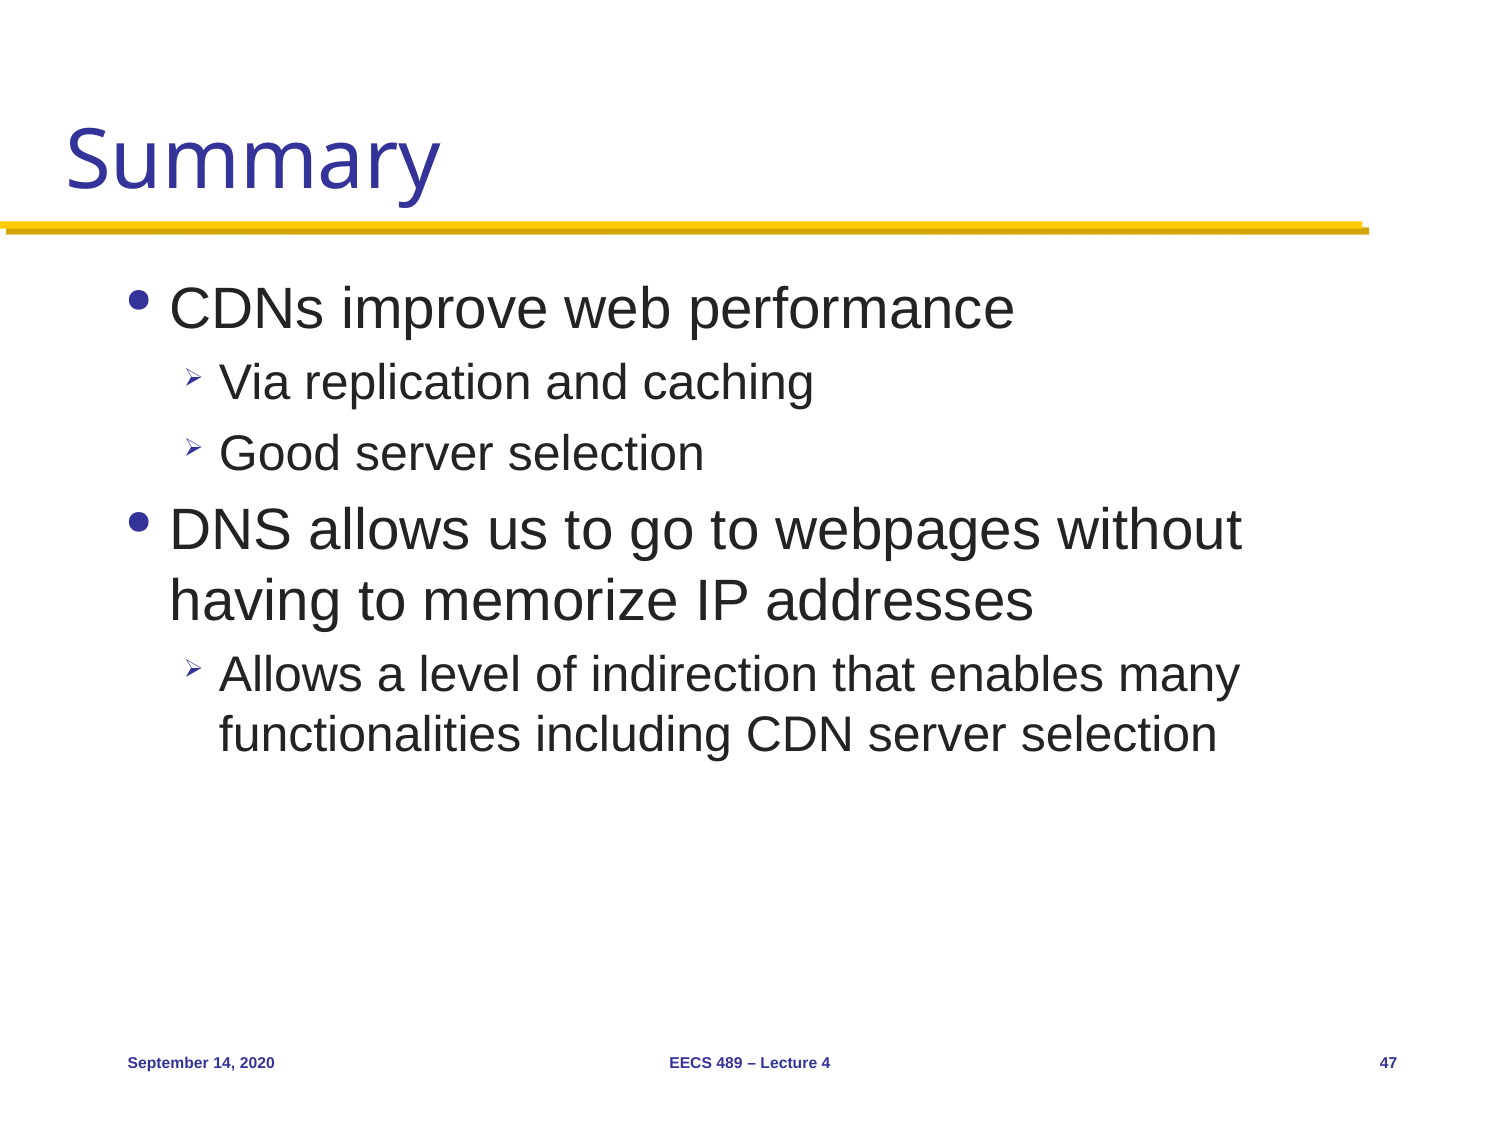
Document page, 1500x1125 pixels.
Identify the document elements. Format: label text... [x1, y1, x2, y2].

slide_number 47 [1312, 1024, 1413, 1101]
title Summary [49, 24, 1451, 213]
footer EECS 489 – Lecture 4 [512, 1024, 988, 1101]
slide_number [112, 1024, 426, 1101]
list CDNs improve web performance Via replication and caching Good server selection DNS allows us to go to webpages without having to memorize IP addresses Allows a level of indirection that enables many functionalities including CDN server selection [112, 262, 1413, 988]
